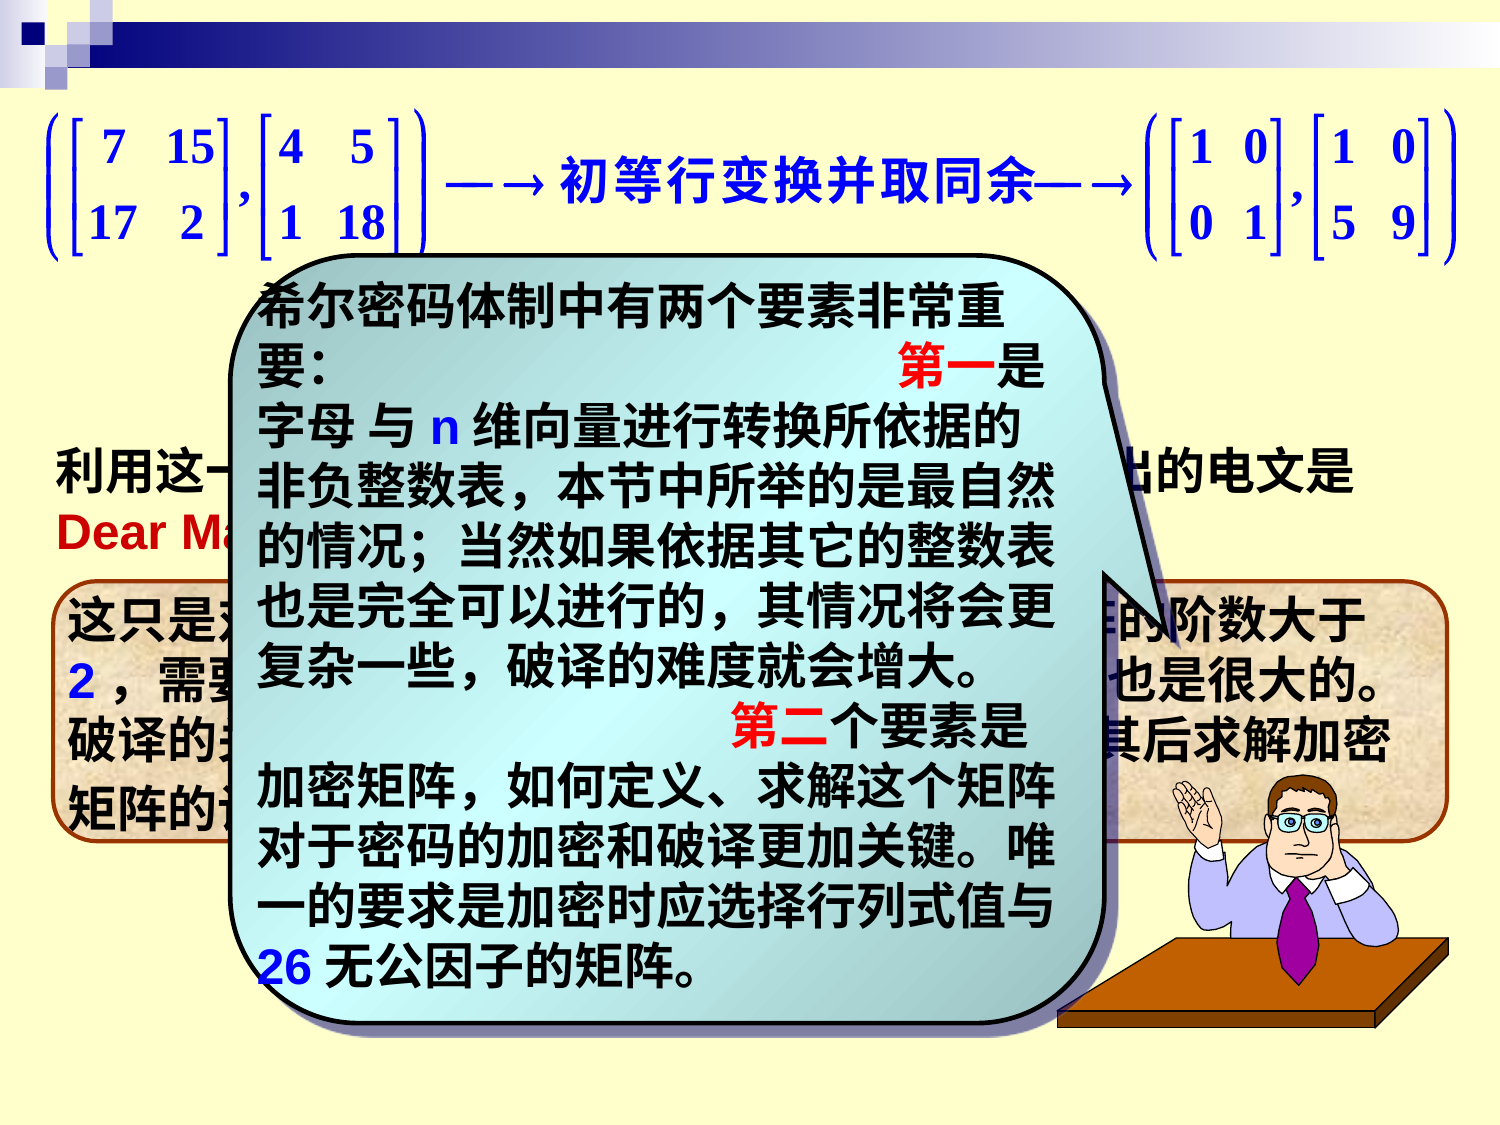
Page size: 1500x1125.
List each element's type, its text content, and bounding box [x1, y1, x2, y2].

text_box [1108, 774, 1449, 1029]
text_box 利用这一逆矩阵，可对截获密文进行解密，破译出的电文是Dear Mac God forbid. [1129, 432, 1436, 568]
text_box 利用这一逆矩阵，可对截获密文进行解密，破译出的电文是Dear Mac God forbid. [41, 432, 224, 568]
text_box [52, 581, 224, 847]
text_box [229, 255, 1105, 1024]
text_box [1110, 581, 1448, 773]
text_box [36, 101, 1468, 270]
